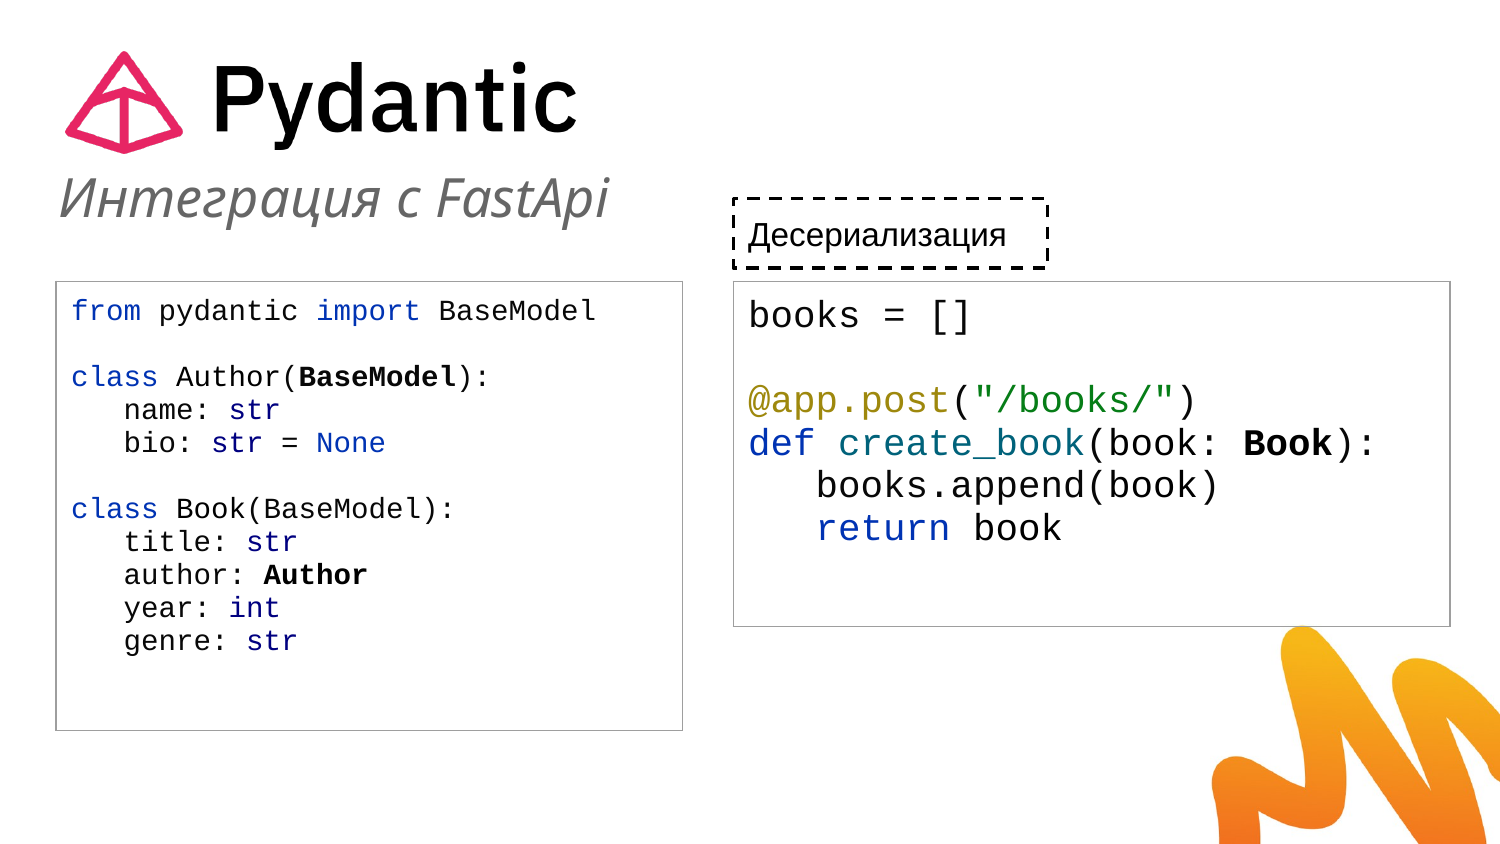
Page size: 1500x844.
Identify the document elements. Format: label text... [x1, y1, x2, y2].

title Интеграция с FastApi [56, 162, 1223, 305]
table_header books = [] @app.post("/books/") def create_book(book: Book): books.append(book) return book [734, 282, 1449, 626]
picture [1210, 623, 1500, 844]
picture [64, 50, 577, 154]
table_header from pydantic import BaseModel class Author(BaseModel): name: str bio: str = None class Book(BaseModel): title: str author: Author year: int genre: str [57, 282, 682, 730]
text_box Десериализация [733, 198, 1048, 269]
